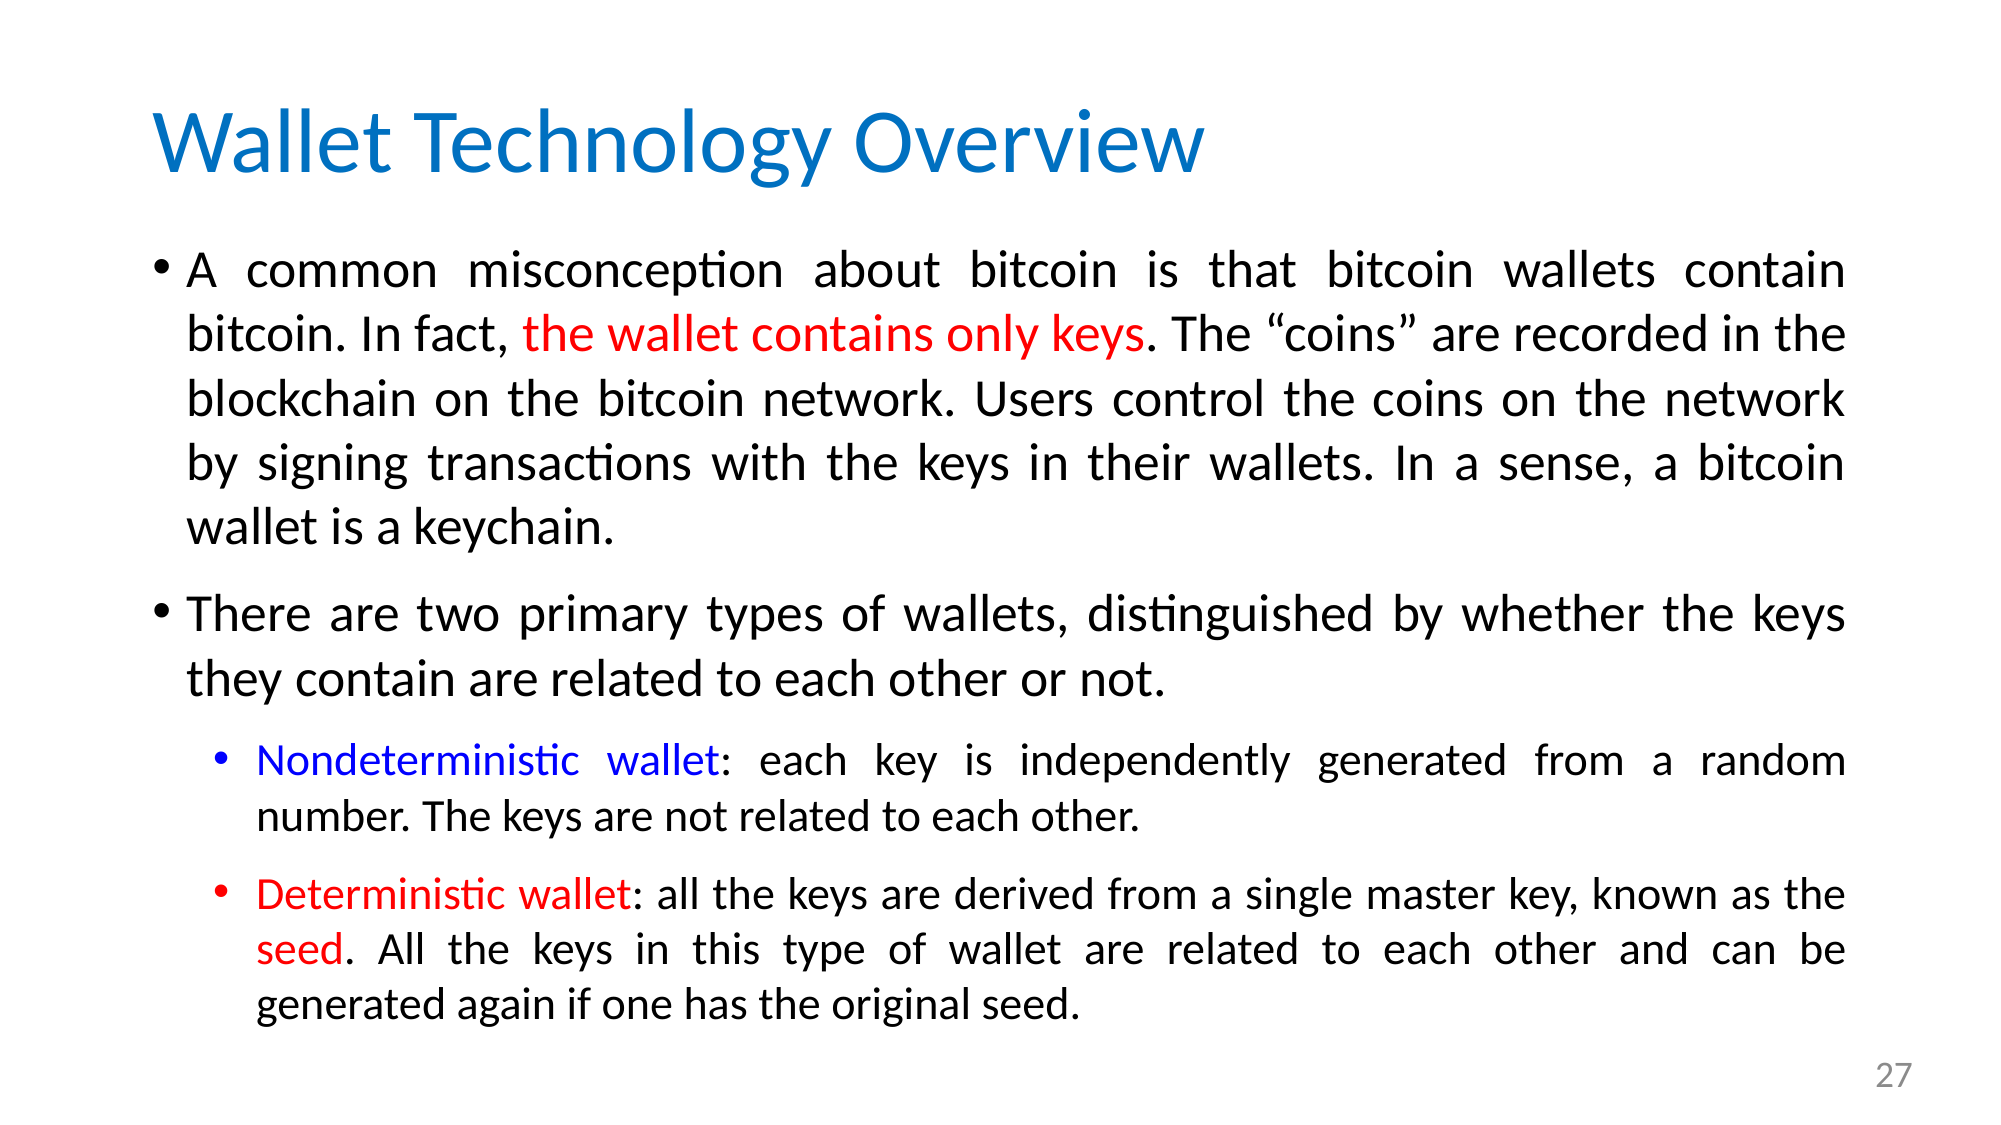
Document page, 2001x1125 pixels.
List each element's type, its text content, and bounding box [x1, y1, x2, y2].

title Wallet Technology Overview [137, 59, 1863, 226]
list A common misconception about bitcoin is that bitcoin wallets contain bitcoin. In fact, the wallet contains only keys. The “coins” are recorded in the blockchain on the bitcoin network. Users control the coins on the network by signing transactions with the keys in their wallets. In a sense, a bitcoin wallet is a keychain. There are two primary types of wallets, distinguished by whether the keys they contain are related to each other or not. Nondeterministic wallet: each key is independently generated from a random number. The keys are not related to each other. Deterministic wallet: all the keys are derived from a single master key, known as the seed. All the keys in this type of wallet are related to each other and can be generated again if one has the original seed. [137, 226, 1863, 1043]
slide_number 27 [1477, 1042, 1928, 1103]
